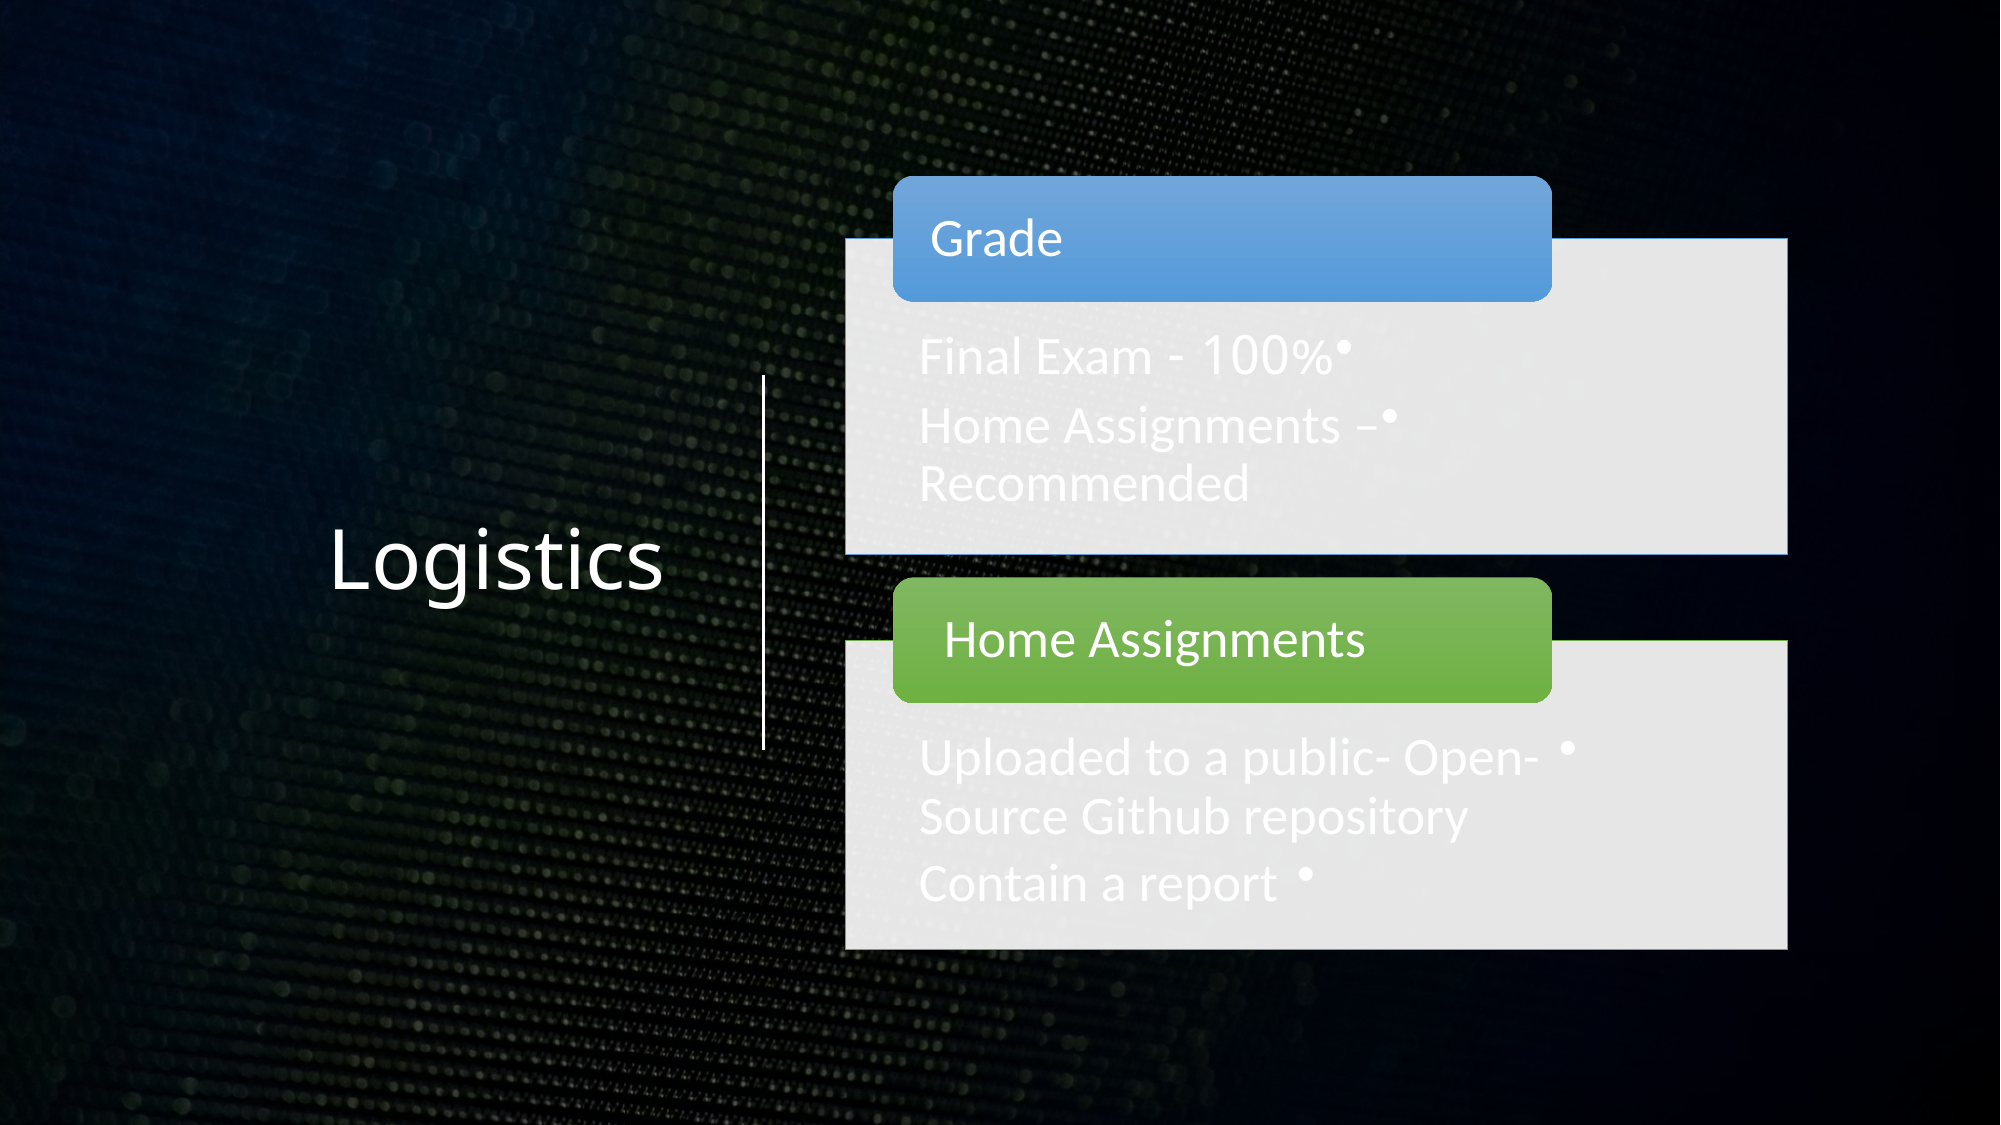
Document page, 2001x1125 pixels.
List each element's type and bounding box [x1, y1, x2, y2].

picture [0, 0, 2000, 1125]
list [845, 174, 1788, 951]
